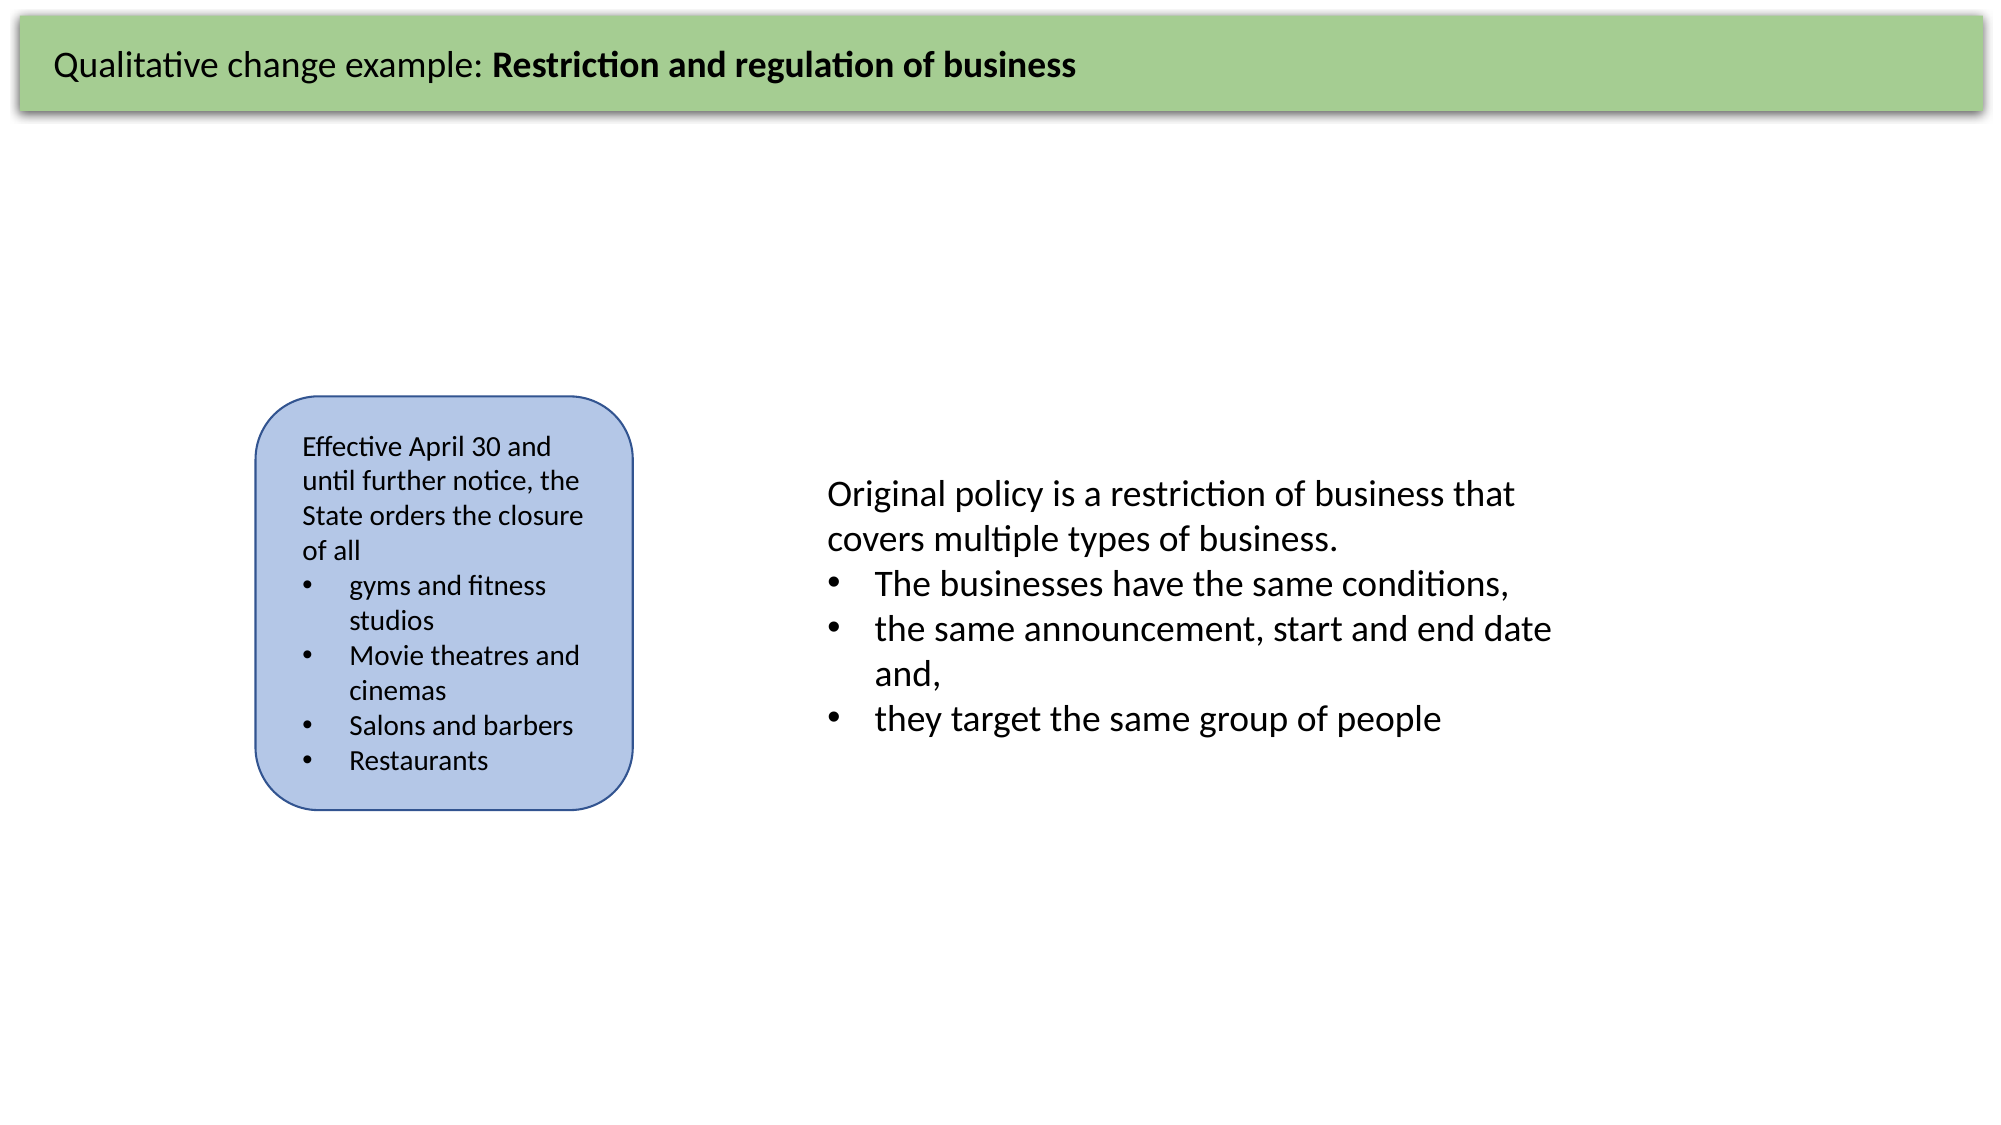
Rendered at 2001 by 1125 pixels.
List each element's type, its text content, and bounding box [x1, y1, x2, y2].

text_box Effective April 30 and until further notice, the State orders the closure of all gyms and fitness studios Movie theatres and cinemas Salons and barbers Restaurants [287, 419, 615, 859]
text_box [254, 395, 634, 803]
text_box Qualitative change example: Restriction and regulation of business [38, 33, 1429, 93]
text_box Original policy is a restriction of business that covers multiple types of business. The businesses have the same conditions, the same announcement, start and end date and, they target the same group of people [812, 461, 1569, 747]
text_box [19, 15, 1983, 111]
